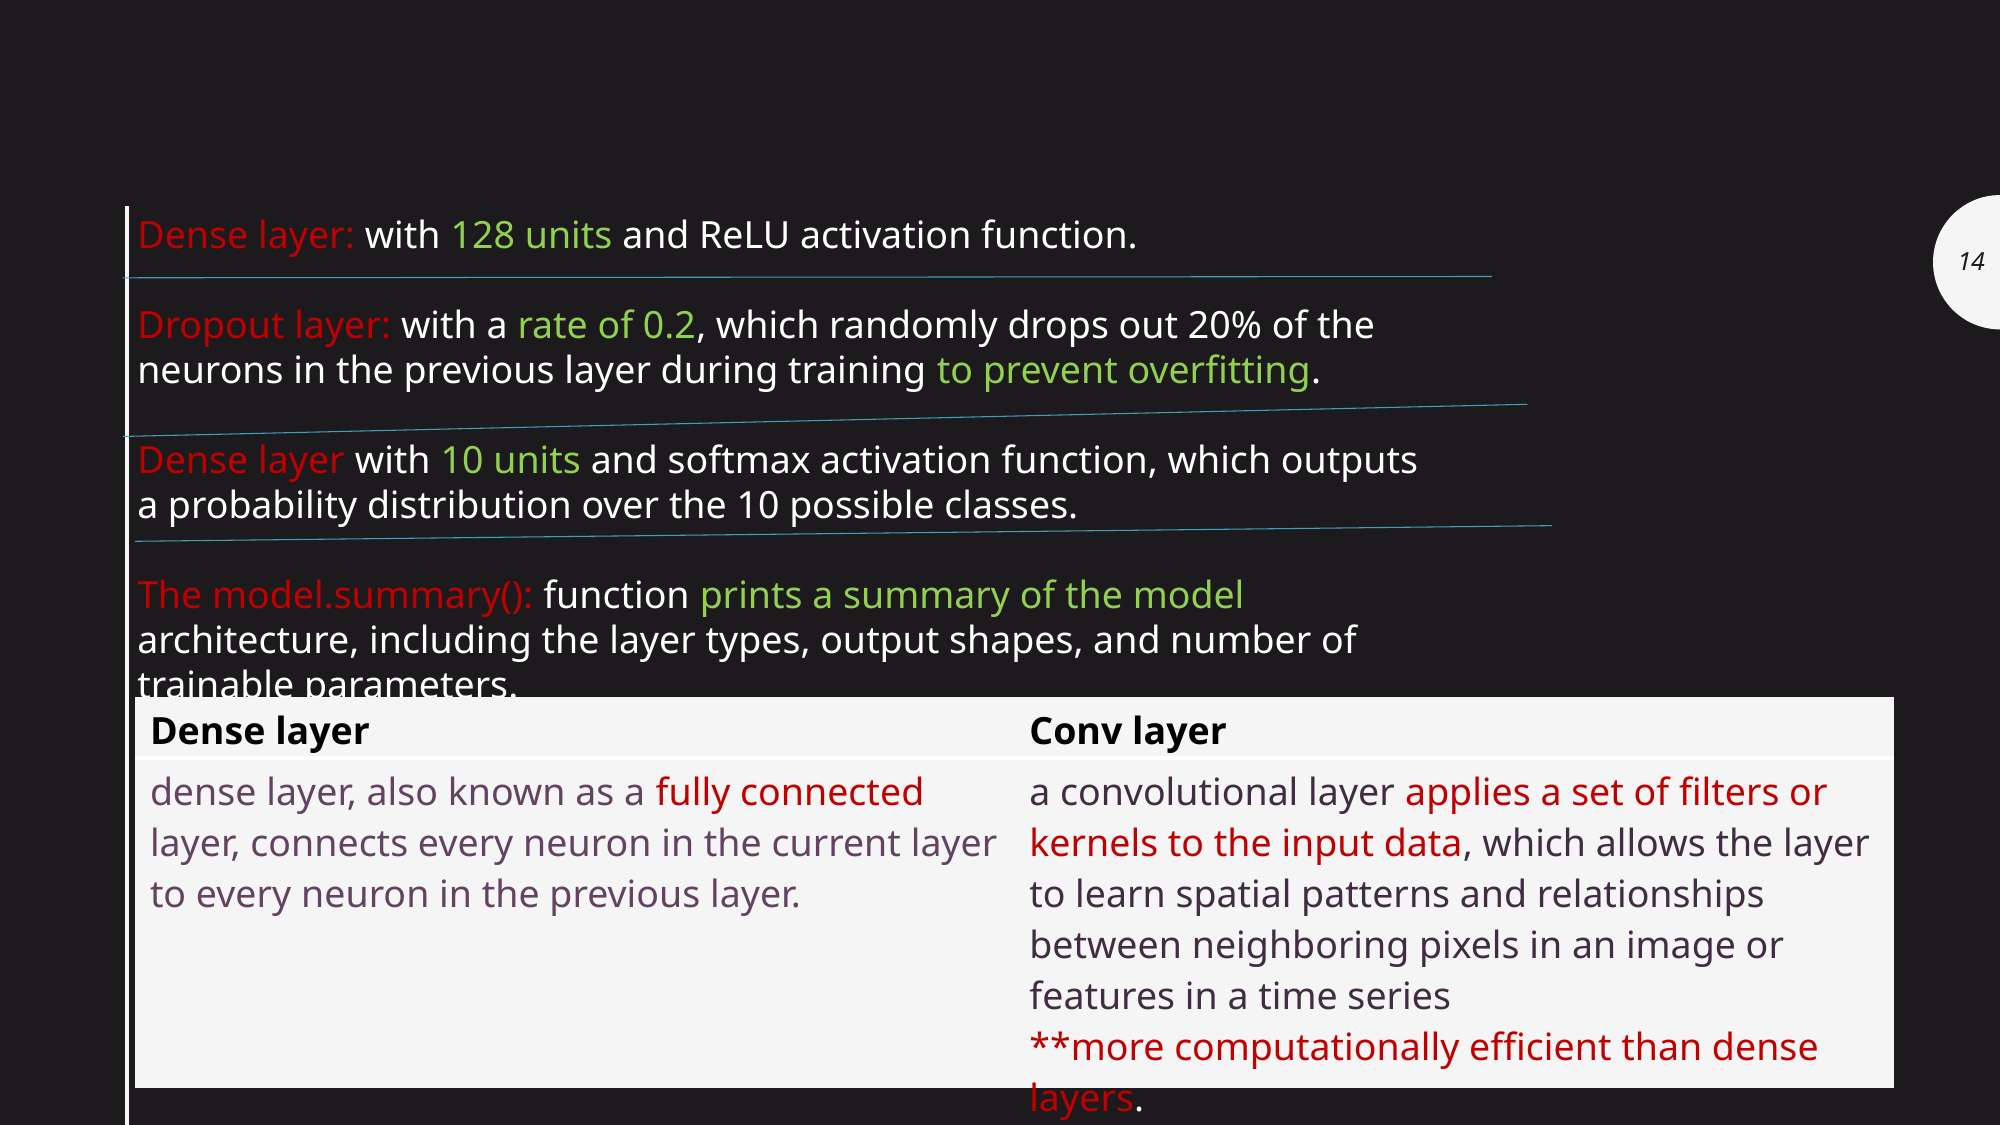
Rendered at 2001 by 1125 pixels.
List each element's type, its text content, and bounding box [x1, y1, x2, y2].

slide_number 14 [1933, 232, 2000, 293]
text_box Dense layer: with 128 units and ReLU activation function. Dropout layer: with a rate of 0.2, which randomly drops out 20% of the neurons in the previous layer during training to prevent overfitting. Dense layer with 10 units and softmax activation function, which outputs a probability distribution over the 10 possible classes. The model.summary(): function prints a summary of the model architecture, including the layer types, output shapes, and number of trainable parameters. [122, 278, 1444, 404]
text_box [134, 525, 1553, 542]
table_cell a convolutional layer applies a set of filters or kernels to the input data, which allows the layer to learn spatial patterns and relationships between neighboring pixels in an image or features in a time series **more computationally efficient than dense layers. [1014, 760, 1894, 1088]
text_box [122, 404, 1528, 417]
table_header Dense layer [135, 697, 1014, 756]
table_header Conv layer [1014, 697, 1894, 756]
text_box Dense layer: with 128 units and ReLU activation function. Dropout layer: with a rate of 0.2, which randomly drops out 20% of the neurons in the previous layer during training to prevent overfitting. Dense layer with 10 units and softmax activation function, which outputs a probability distribution over the 10 possible classes. The model.summary(): function prints a summary of the model architecture, including the layer types, output shapes, and number of trainable parameters. [122, 417, 1444, 714]
text_box Dense layer: with 128 units and ReLU activation function. Dropout layer: with a rate of 0.2, which randomly drops out 20% of the neurons in the previous layer during training to prevent overfitting. Dense layer with 10 units and softmax activation function, which outputs a probability distribution over the 10 possible classes. The model.summary(): function prints a summary of the model architecture, including the layer types, output shapes, and number of trainable parameters. [122, 159, 1444, 276]
table_cell dense layer, also known as a fully connected layer, connects every neuron in the current layer to every neuron in the previous layer. [135, 760, 1014, 1088]
